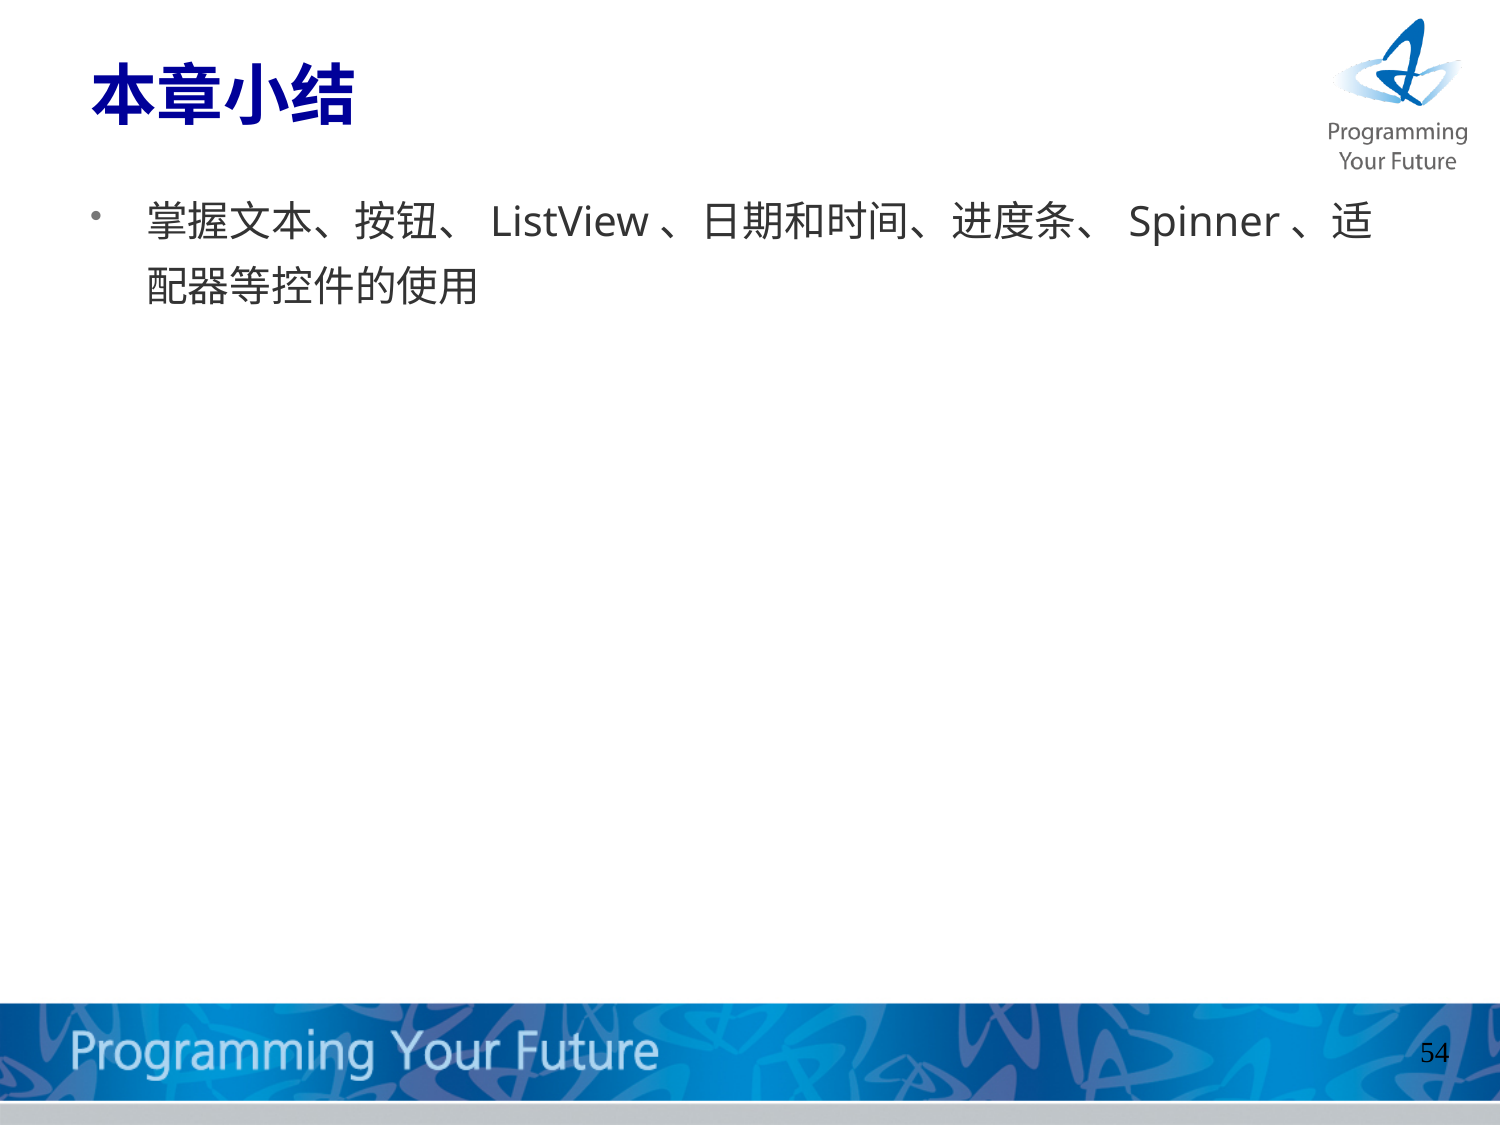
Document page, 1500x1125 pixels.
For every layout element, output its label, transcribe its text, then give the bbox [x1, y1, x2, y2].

list 掌握文本、按钮、ListView、日期和时间、进度条、Spinner、适配器等控件的使用 [74, 172, 1412, 988]
picture [1297, 0, 1500, 213]
picture [0, 997, 1500, 1125]
title 本章小结 [74, 44, 1271, 162]
